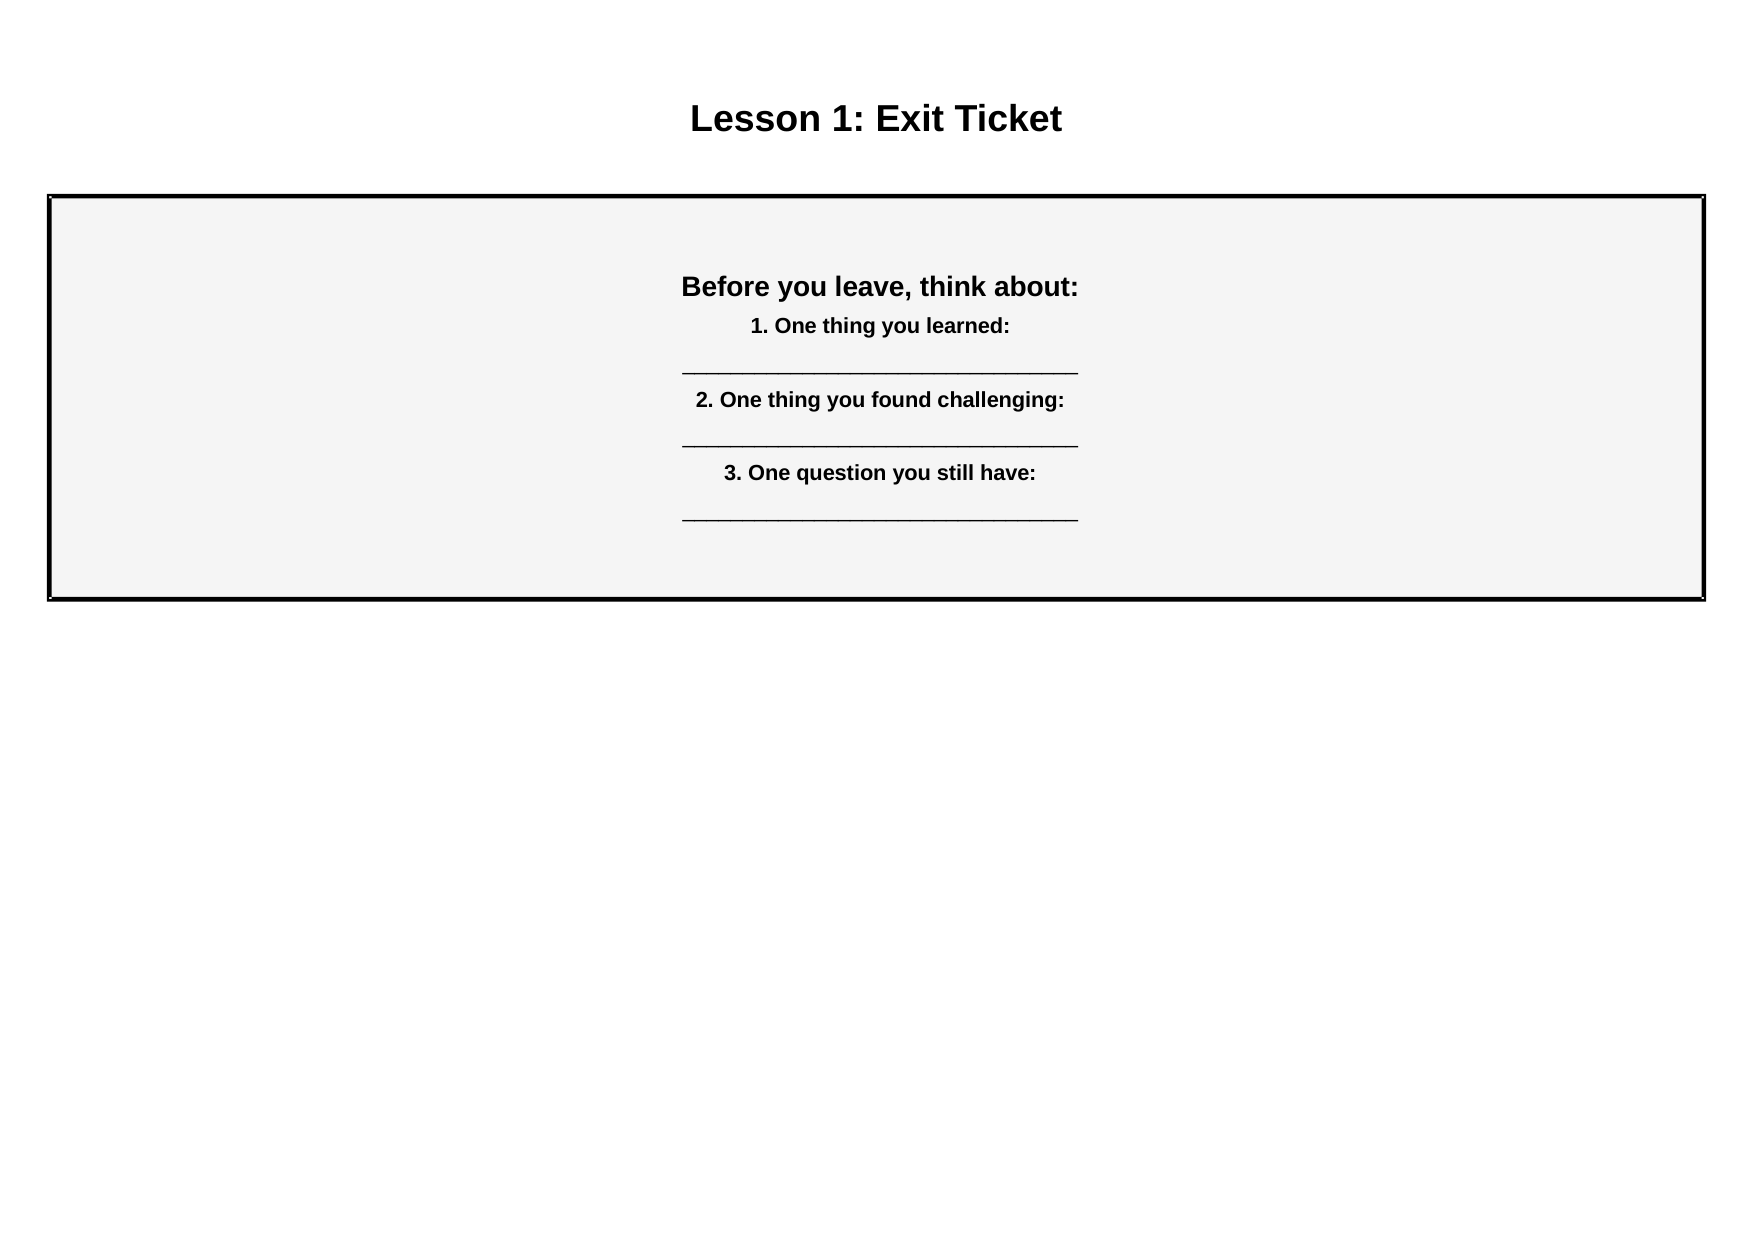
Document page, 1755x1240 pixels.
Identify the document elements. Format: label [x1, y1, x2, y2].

text_box [0, 0, 1754, 1240]
